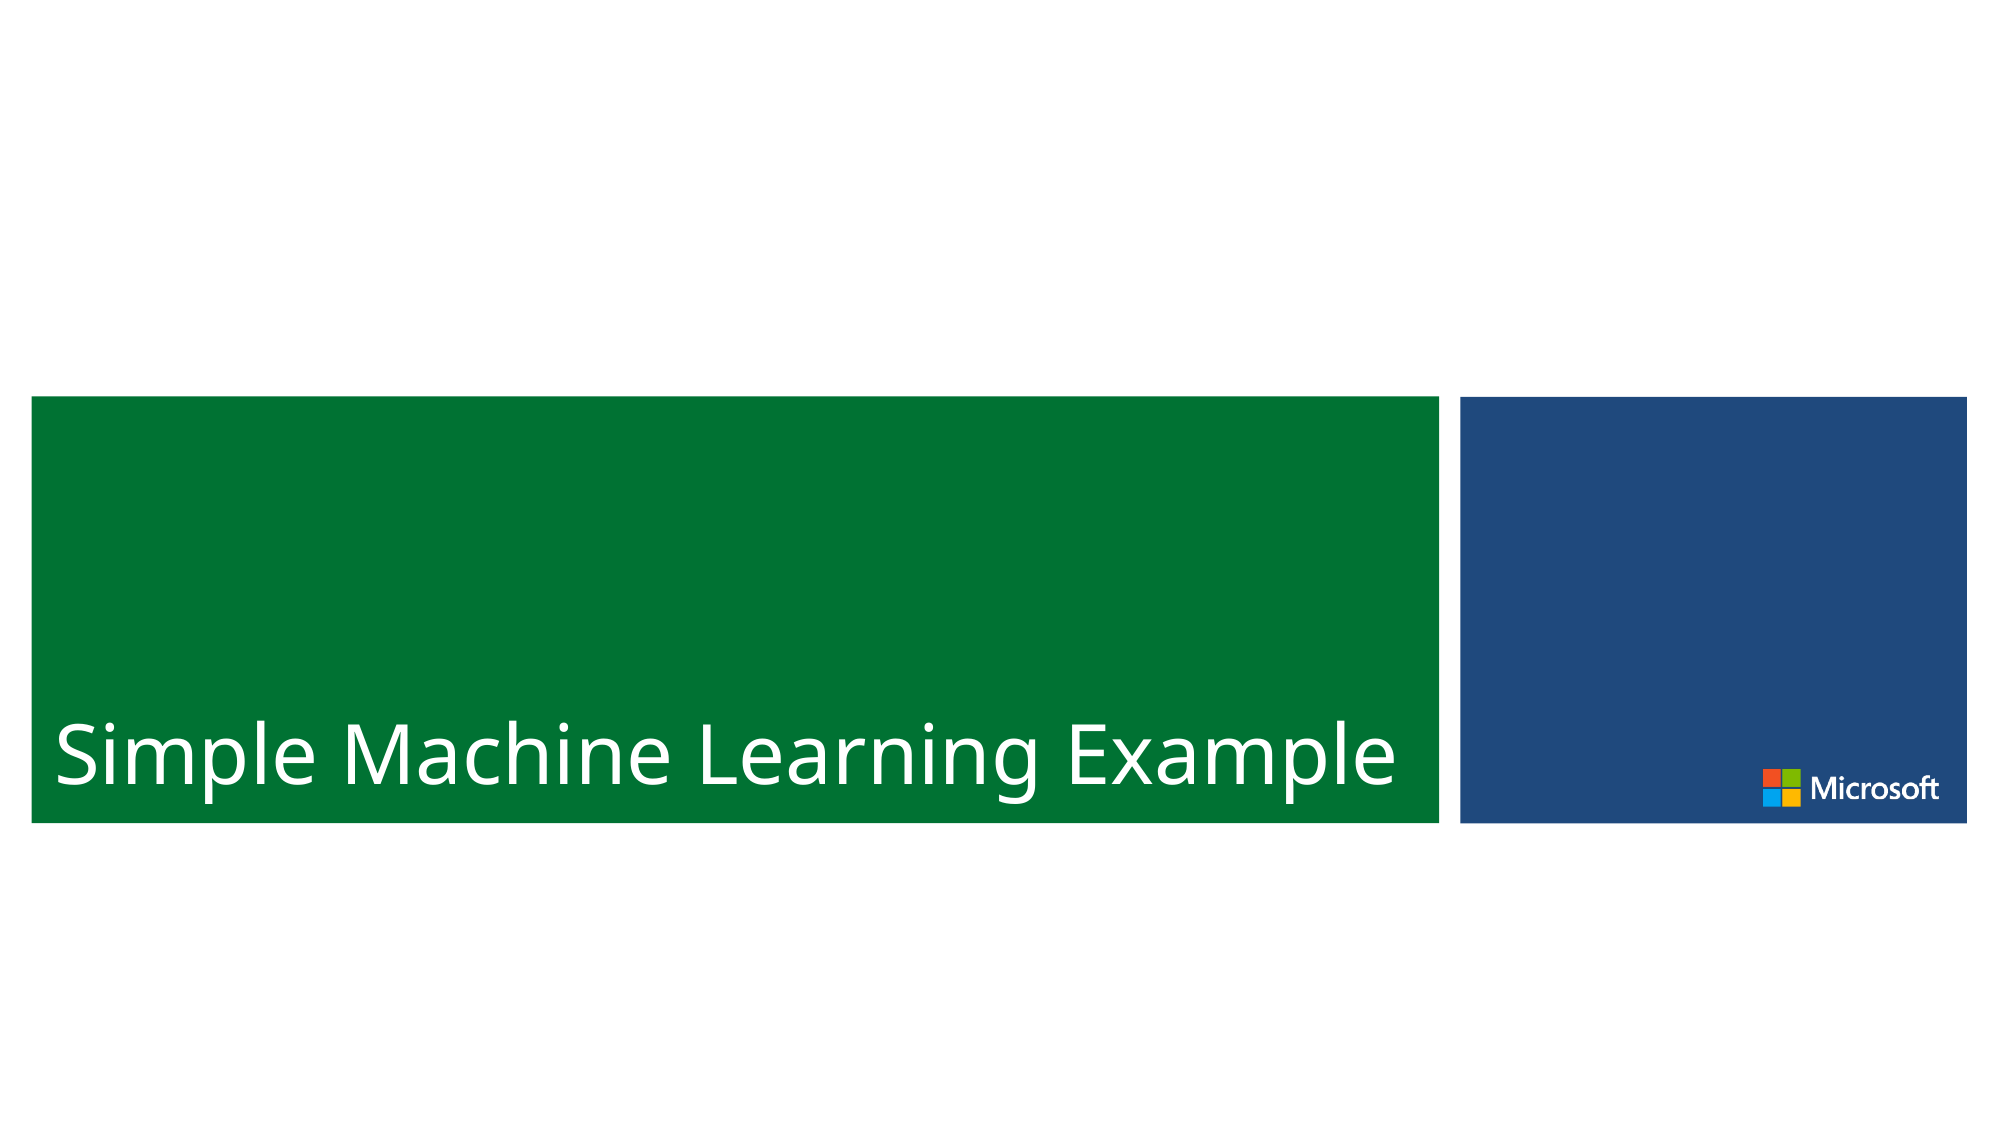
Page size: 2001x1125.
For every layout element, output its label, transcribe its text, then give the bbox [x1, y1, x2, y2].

title Simple Machine Learning Example [31, 396, 1440, 824]
picture [1760, 759, 1947, 815]
